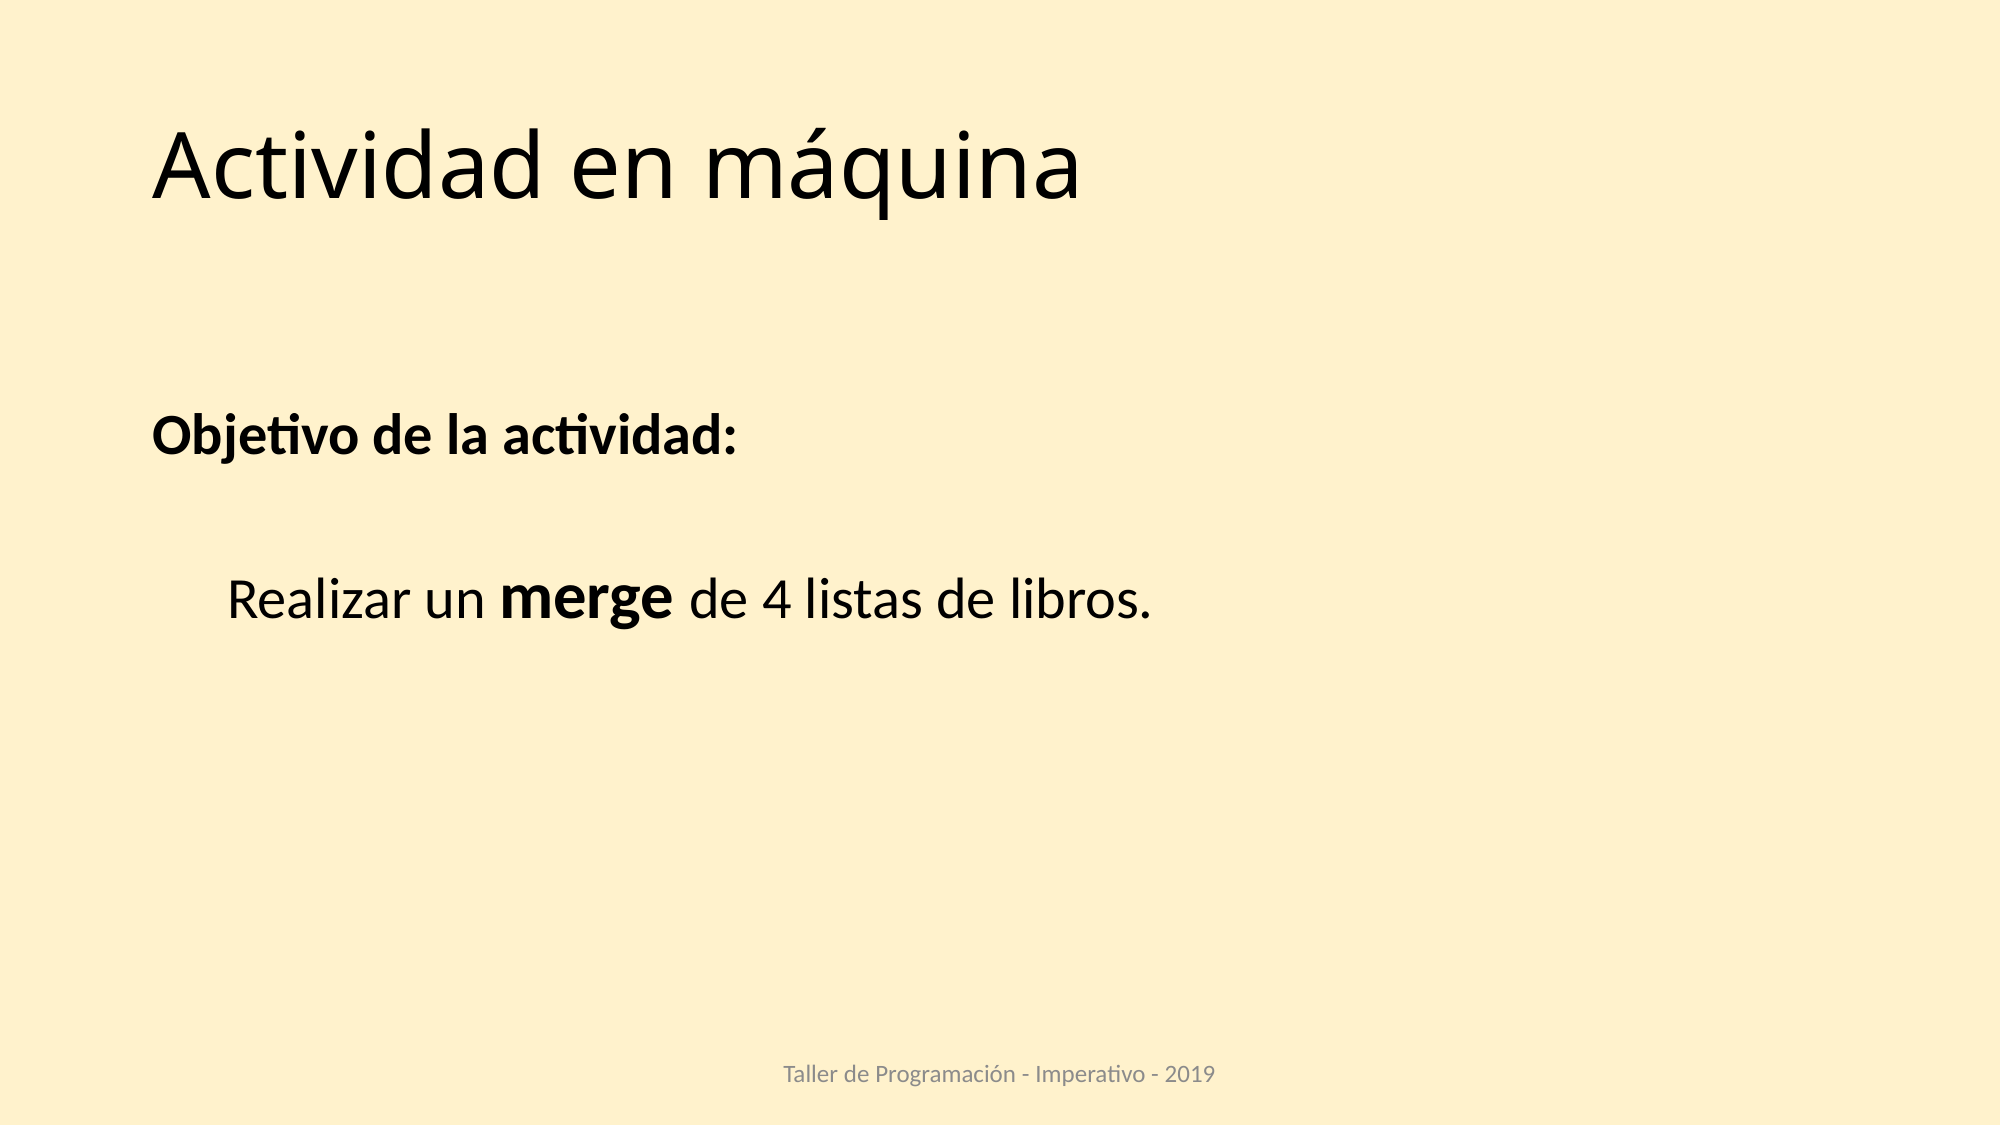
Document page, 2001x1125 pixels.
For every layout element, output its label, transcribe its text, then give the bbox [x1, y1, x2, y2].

footer Taller de Programación - Imperativo - 2019 [662, 1042, 1338, 1103]
list Objetivo de la actividad: Realizar un merge de 4 listas de libros. [137, 396, 1863, 1014]
title Actividad en máquina [137, 59, 1863, 278]
